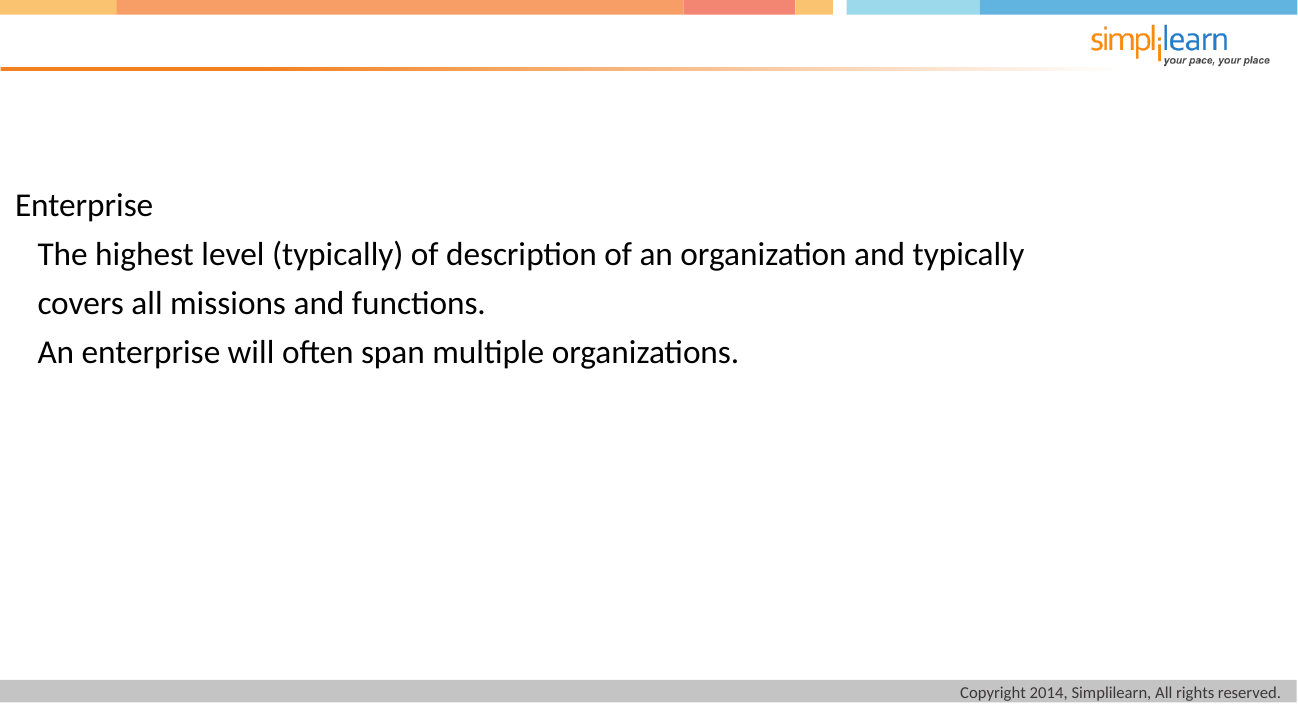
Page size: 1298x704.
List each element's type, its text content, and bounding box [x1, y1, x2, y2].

list Enterprise The highest level (typically) of description of an organization and typically covers all missions and functions. An enterprise will often span multiple organizations. [0, 71, 1168, 537]
picture [1089, 15, 1270, 71]
